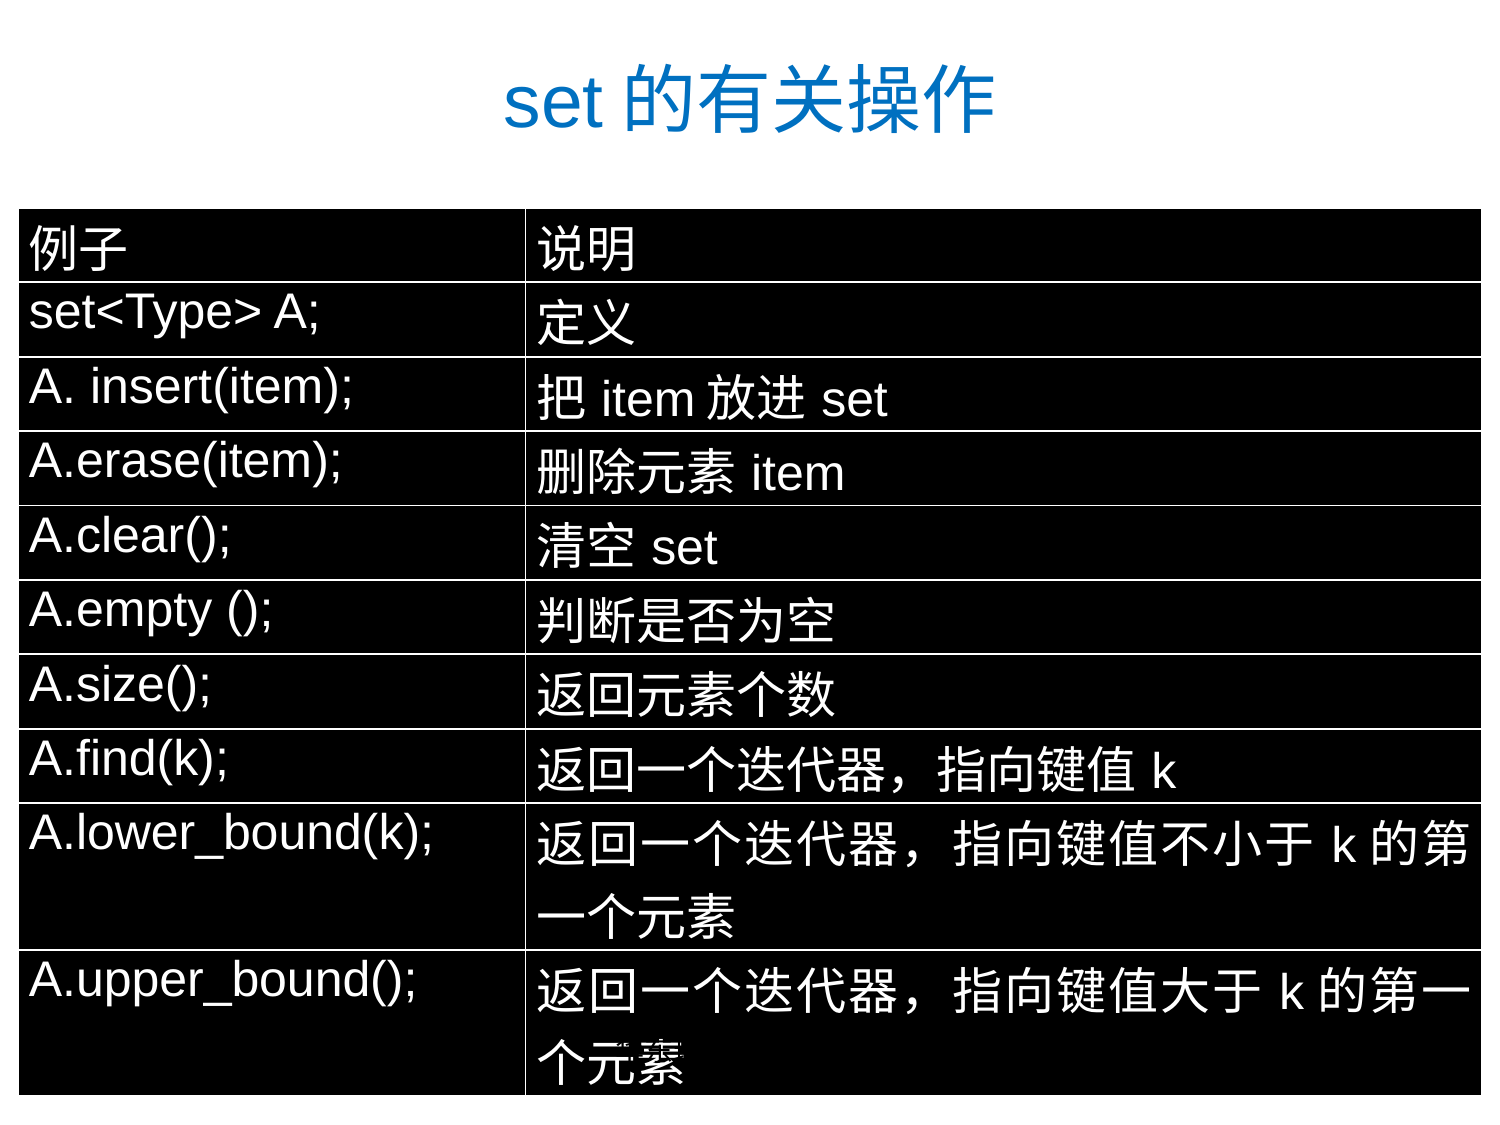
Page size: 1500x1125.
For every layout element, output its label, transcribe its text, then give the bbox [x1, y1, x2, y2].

title set的有关操作 [75, 45, 1425, 149]
table_cell 删除元素item [526, 432, 1481, 505]
footer 华东理工大学 罗勇军 [512, 1024, 988, 1103]
table_cell set<Type> A; [19, 283, 525, 356]
table_cell 把item放进set [526, 358, 1481, 430]
table_cell A. insert(item); [19, 358, 525, 430]
table_header 说明 [526, 209, 1481, 281]
table_cell 判断是否为空 [526, 581, 1481, 653]
table_cell A.empty (); [19, 581, 525, 653]
table_cell 返回元素个数 [526, 655, 1481, 728]
table_cell 返回一个迭代器，指向键值k [526, 730, 1481, 802]
table_cell 返回一个迭代器，指向键值不小于k的第一个元素 [526, 804, 1481, 949]
table_header 例子 [19, 209, 525, 281]
table_cell A.erase(item); [19, 432, 525, 505]
table_cell A.size(); [19, 655, 525, 728]
table_cell A.clear(); [19, 506, 525, 579]
table_cell A.upper_bound(); [19, 951, 525, 1095]
table_cell A.lower_bound(k); [19, 804, 525, 949]
table_cell 清空set [526, 506, 1481, 579]
table_cell 返回一个迭代器，指向键值大于k的第一个元素 [526, 951, 1481, 1095]
table_cell 定义 [526, 283, 1481, 356]
table_cell A.find(k); [19, 730, 525, 802]
